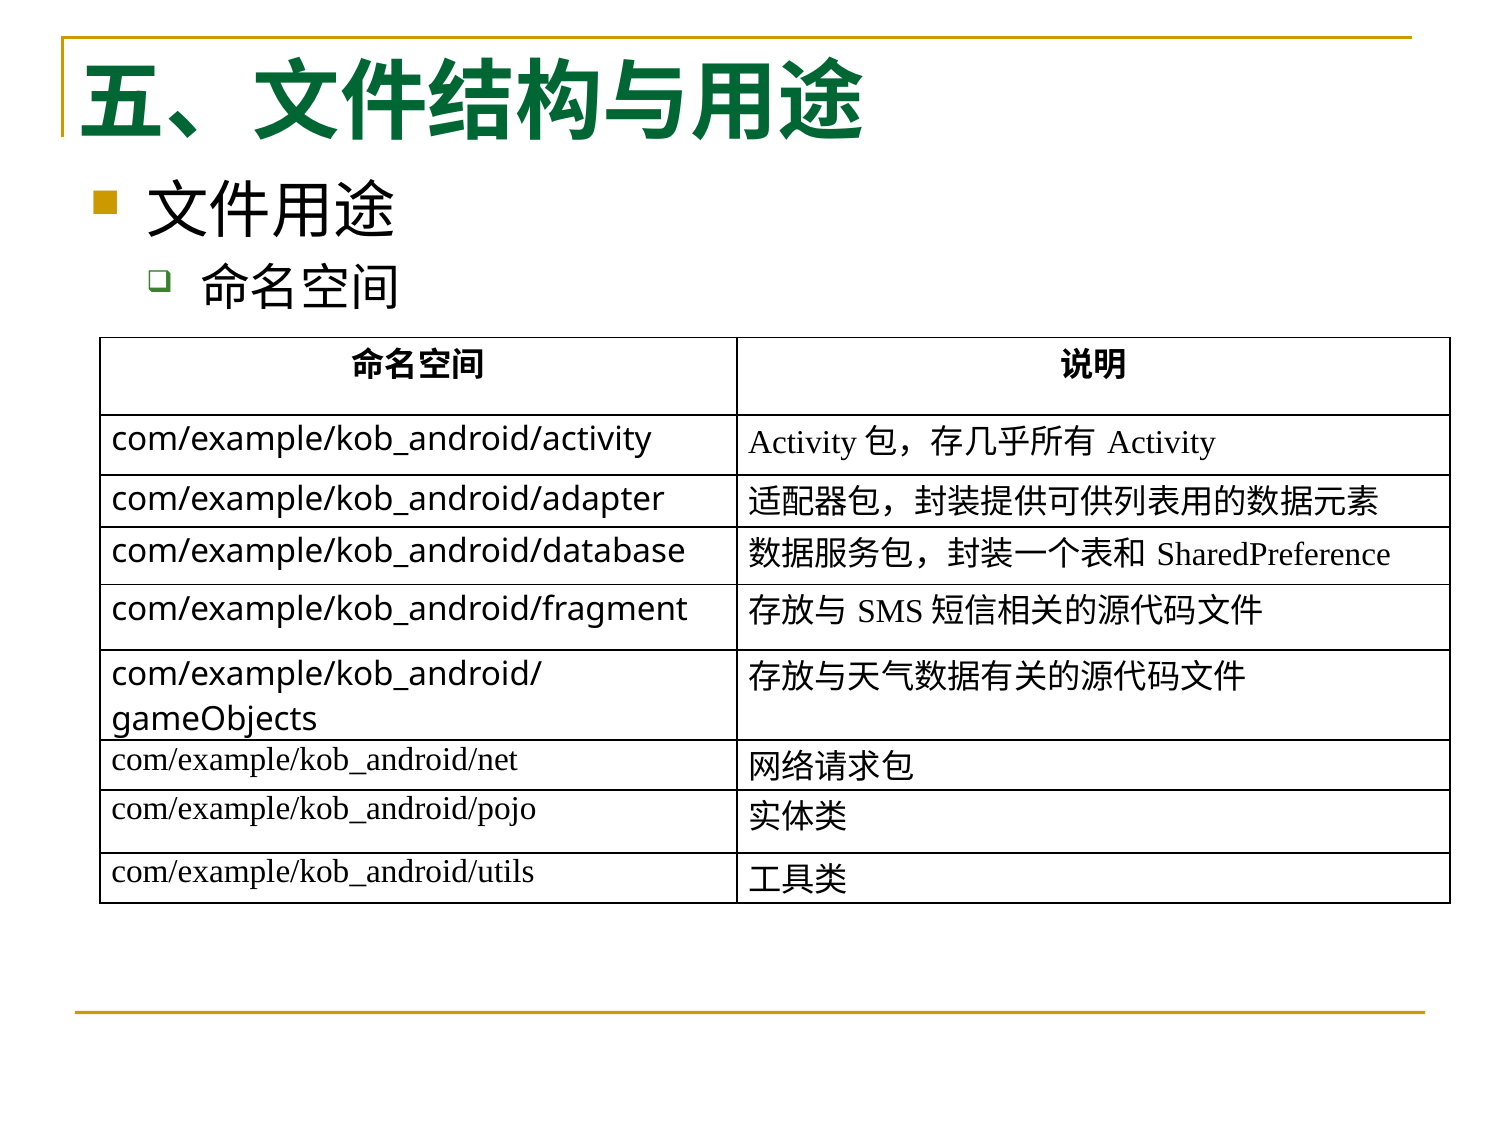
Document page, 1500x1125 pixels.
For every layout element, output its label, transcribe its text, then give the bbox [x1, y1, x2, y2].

table_cell com/example/kob_android/pojo [101, 791, 736, 852]
list 文件用途 命名空间 [74, 162, 1426, 1013]
table_cell com/example/kob_android/gameObjects [101, 651, 736, 739]
table_cell 实体类 [738, 791, 1449, 852]
table_cell 适配器包，封装提供可供列表用的数据元素 [738, 476, 1449, 526]
table_cell com/example/kob_android/utils [101, 854, 736, 902]
table_cell com/example/kob_android/net [101, 741, 736, 789]
table_cell 网络请求包 [738, 741, 1449, 789]
table_cell Activity包，存几乎所有Activity [738, 416, 1449, 474]
table_cell 数据服务包，封装一个表和SharedPreference [738, 528, 1449, 584]
table_cell com/example/kob_android/adapter [101, 476, 736, 526]
table_cell com/example/kob_android/fragment [101, 585, 736, 649]
table_cell com/example/kob_android/activity [101, 416, 736, 474]
table_cell com/example/kob_android/database [101, 528, 736, 584]
table_header 说明 [738, 338, 1449, 414]
table_cell 工具类 [738, 854, 1449, 902]
title 五、文件结构与用途 [62, 37, 976, 151]
table_header 命名空间 [101, 338, 736, 414]
table_cell 存放与SMS短信相关的源代码文件 [738, 585, 1449, 649]
table_cell 存放与天气数据有关的源代码文件 [738, 651, 1449, 739]
